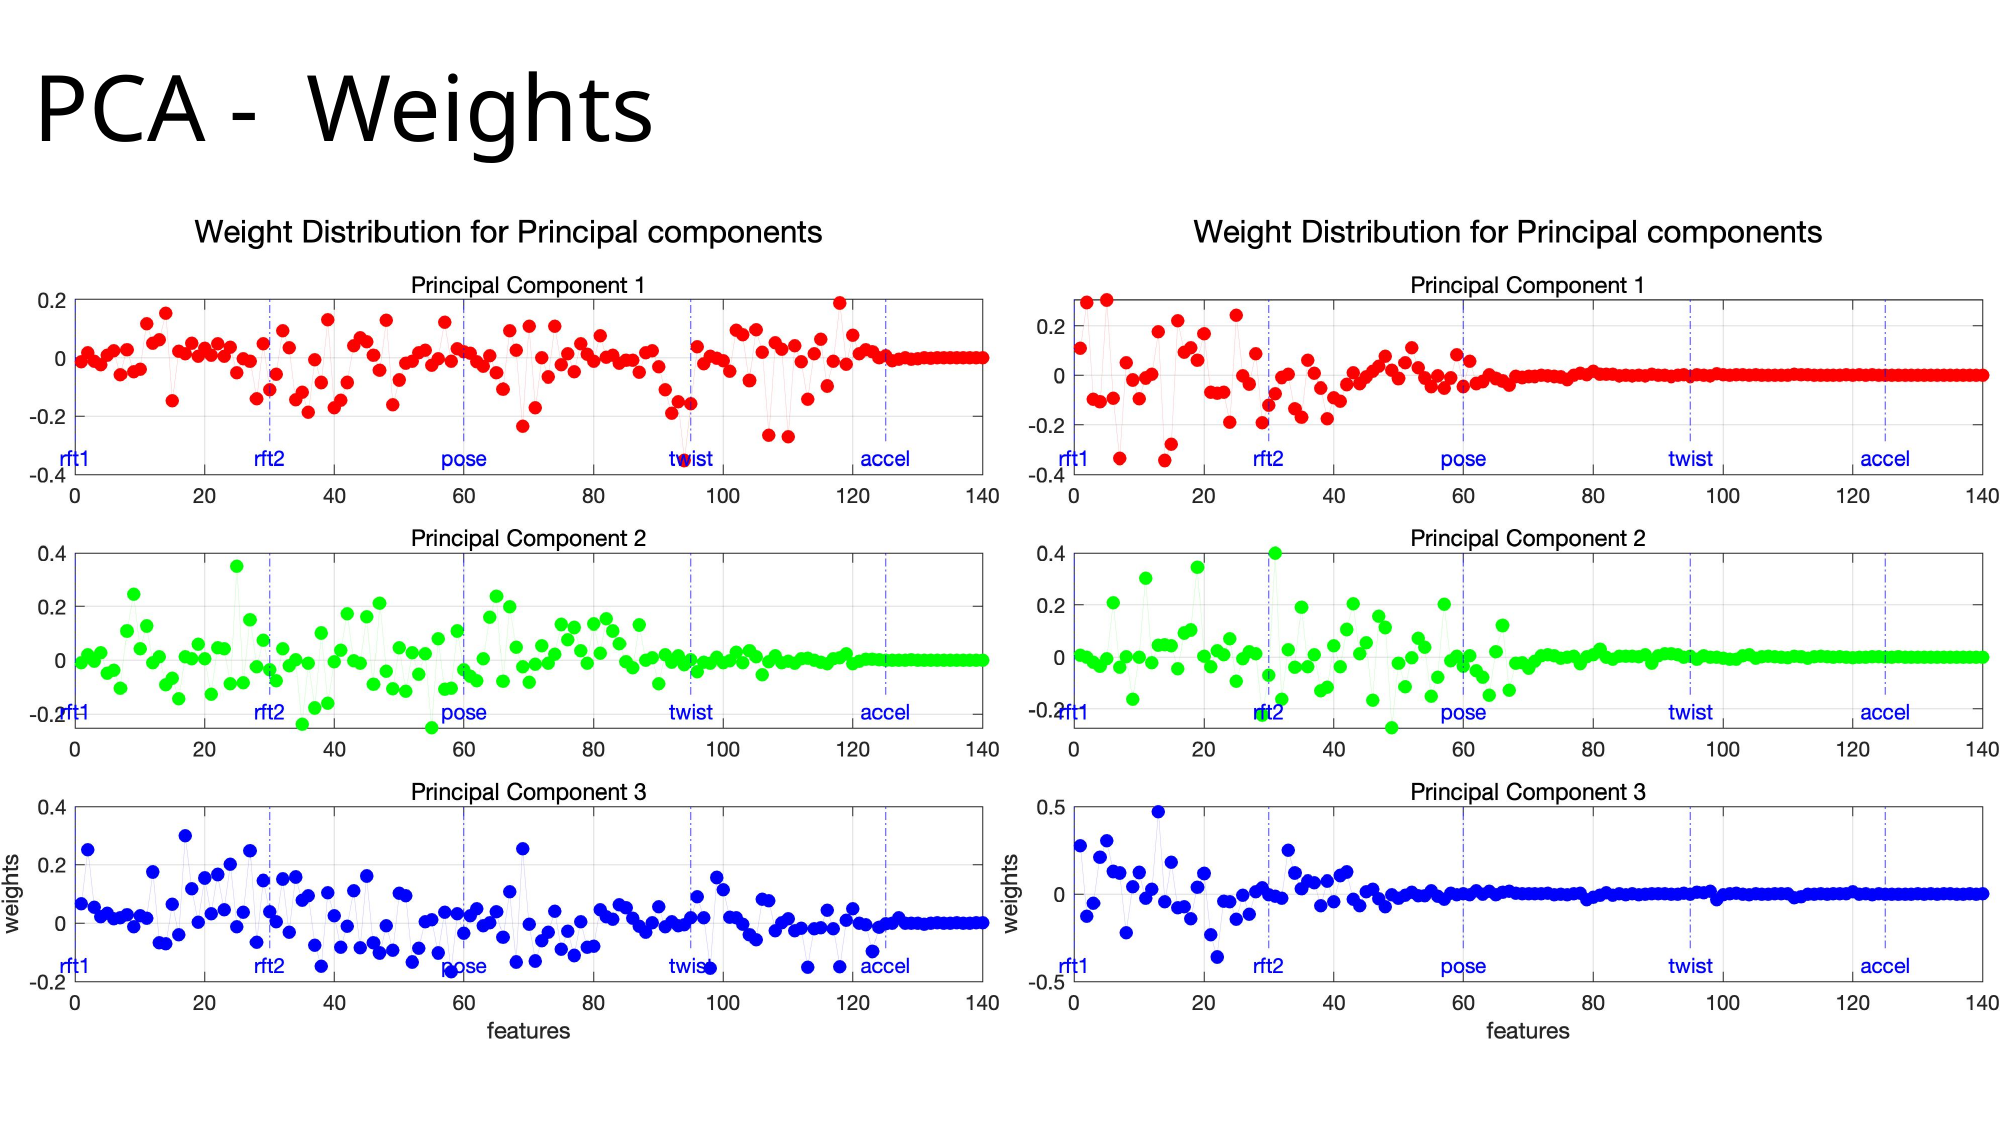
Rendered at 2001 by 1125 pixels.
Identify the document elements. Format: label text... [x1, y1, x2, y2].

title PCA - Weights [18, 3, 1744, 218]
picture [0, 218, 2000, 1040]
